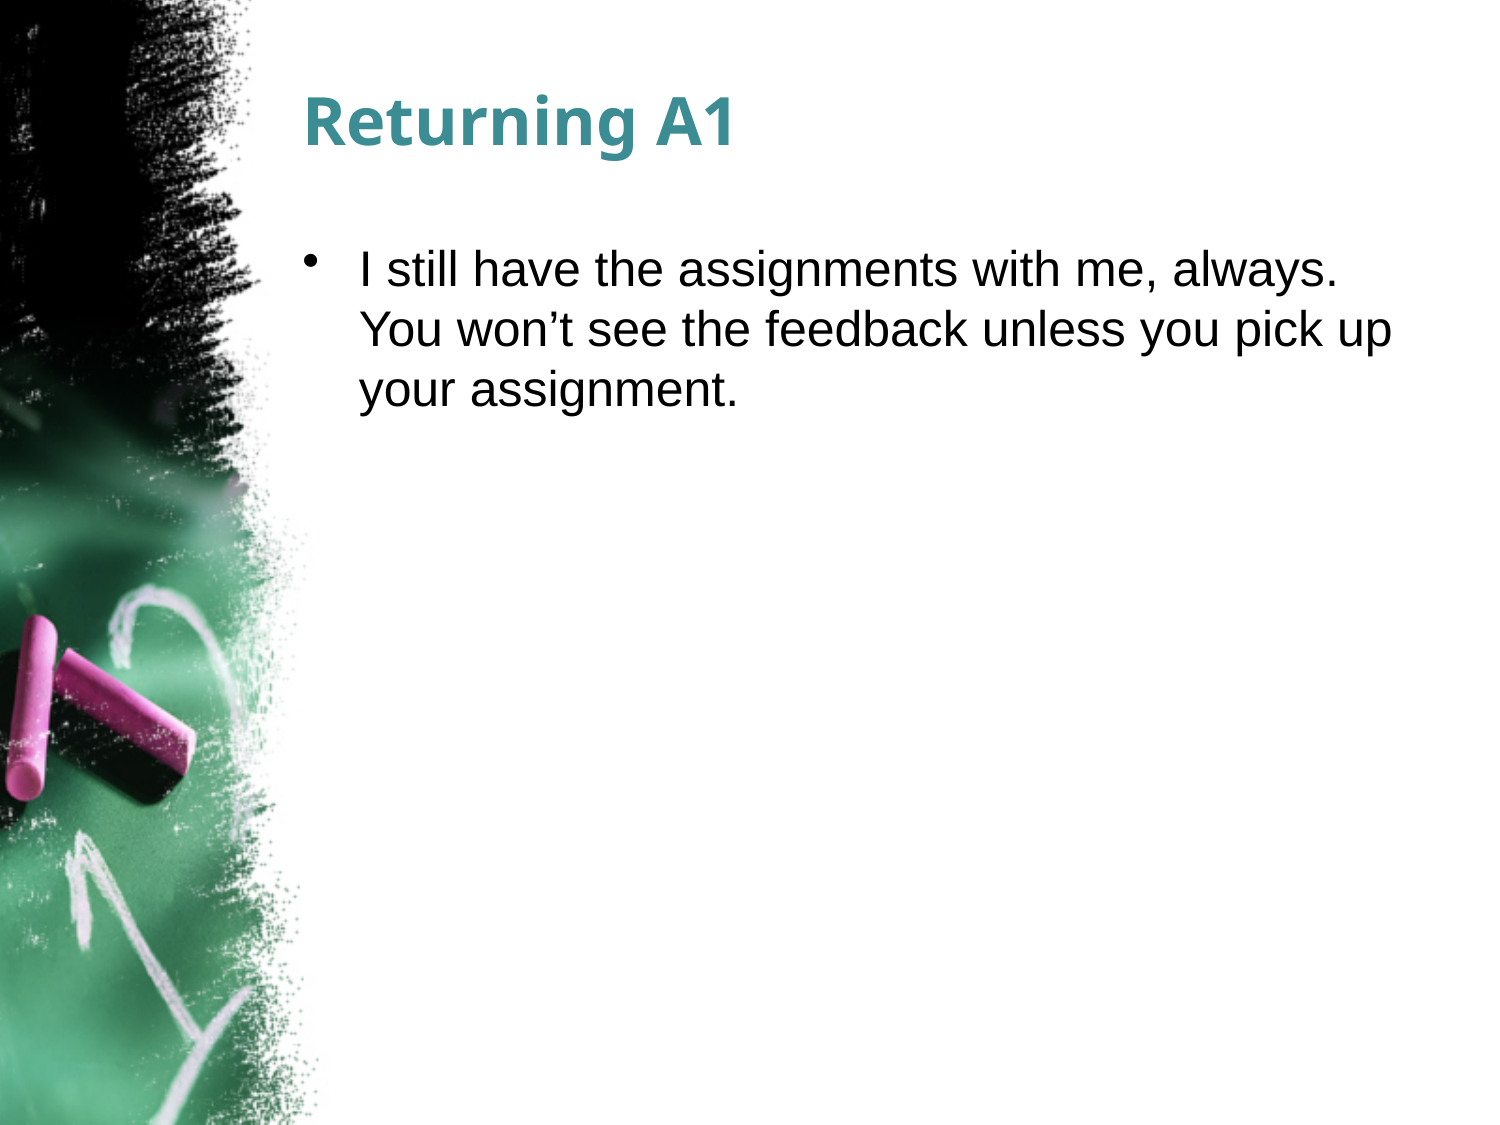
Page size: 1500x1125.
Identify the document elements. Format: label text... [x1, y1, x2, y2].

list I still have the assignments with me, always. You won’t see the feedback unless you pick up your assignment. [287, 228, 1438, 979]
title Returning A1 [287, 50, 1438, 188]
picture [0, 0, 1500, 1125]
